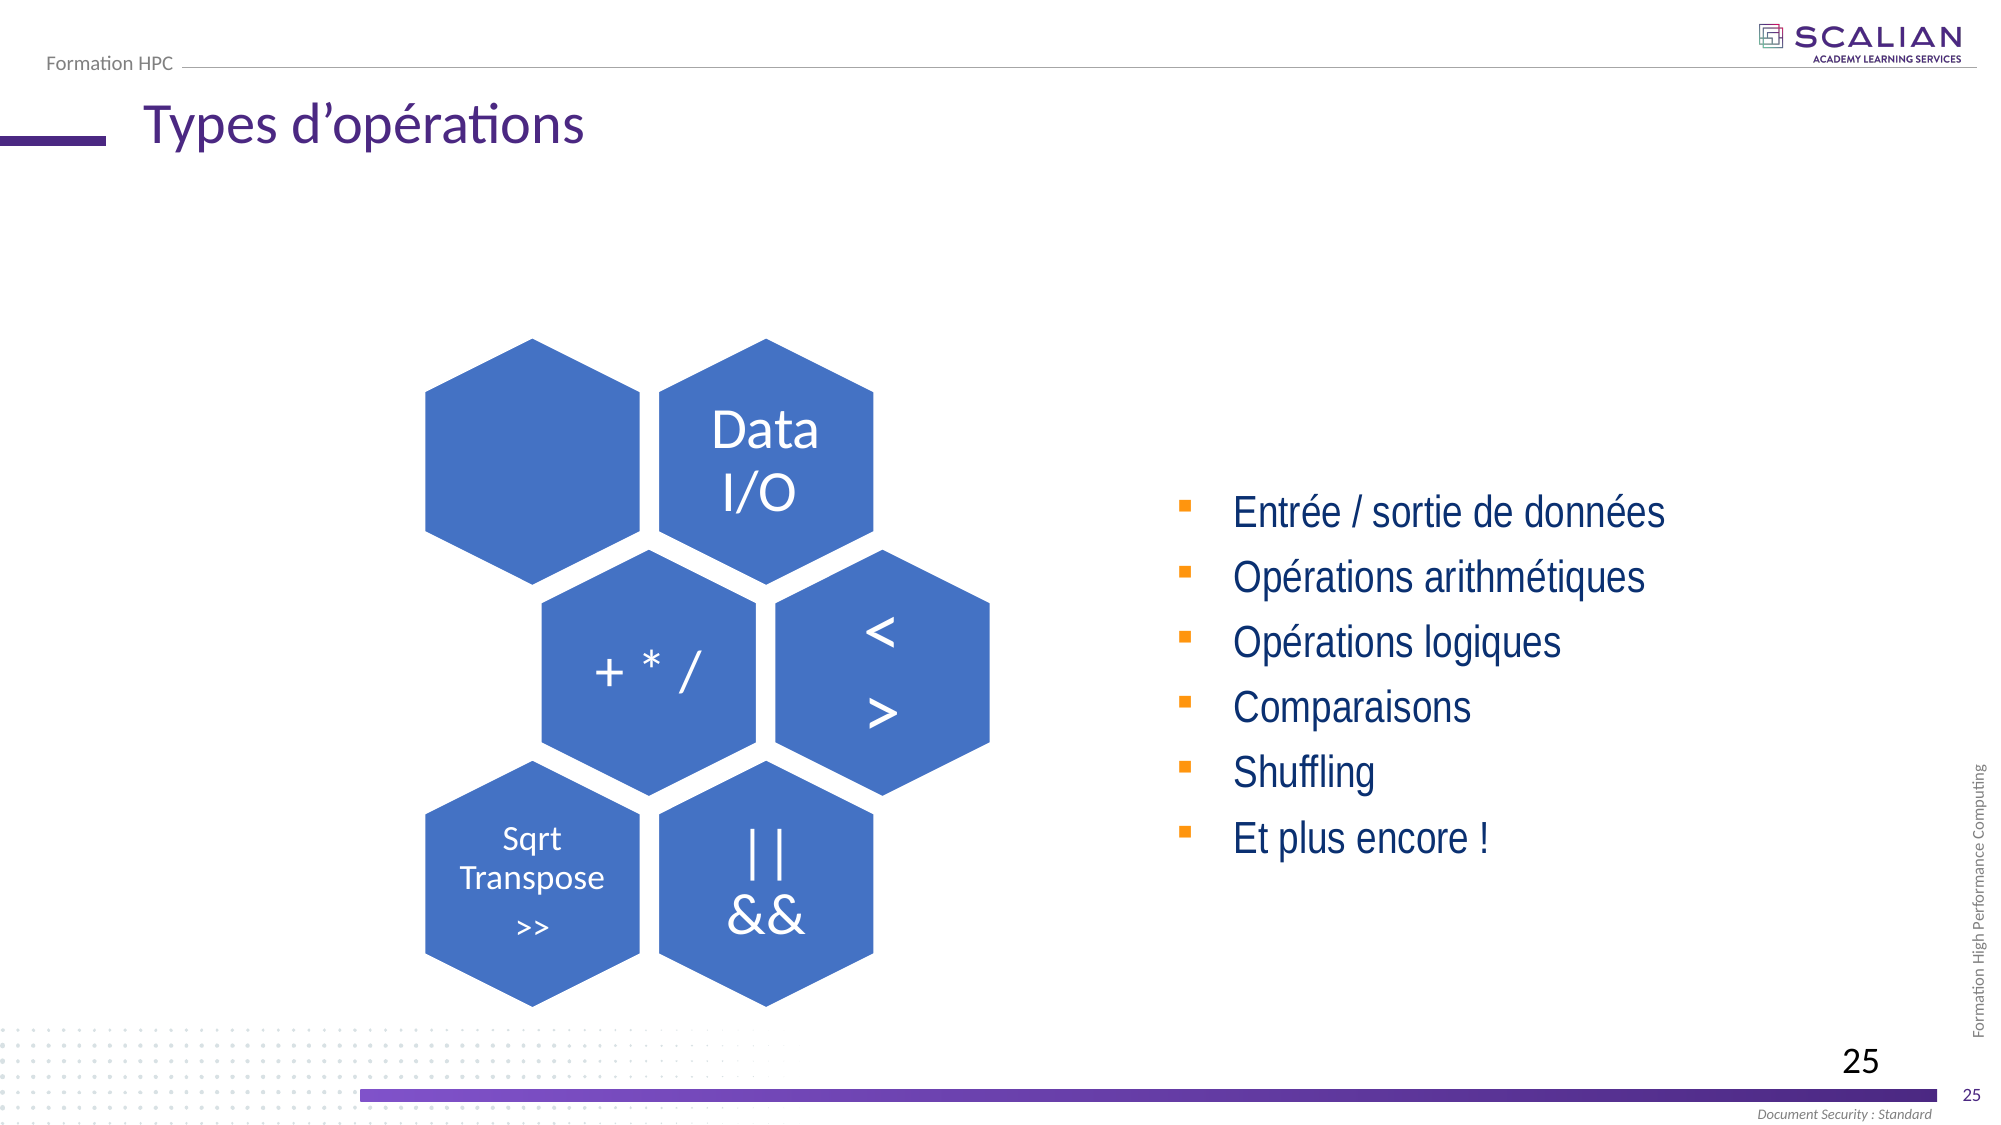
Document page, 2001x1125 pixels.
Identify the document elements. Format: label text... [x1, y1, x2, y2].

picture [1750, 68, 1971, 72]
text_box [110, 336, 1311, 1009]
picture [1750, 12, 1971, 67]
slide_number 25 [1827, 1028, 2000, 1089]
title Types d’opérations [128, 85, 966, 140]
text_box Entrée / sortie de données Opérations arithmétiques Opérations logiques Comparaisons Shuffling Et plus encore ! [1311, 474, 1973, 870]
